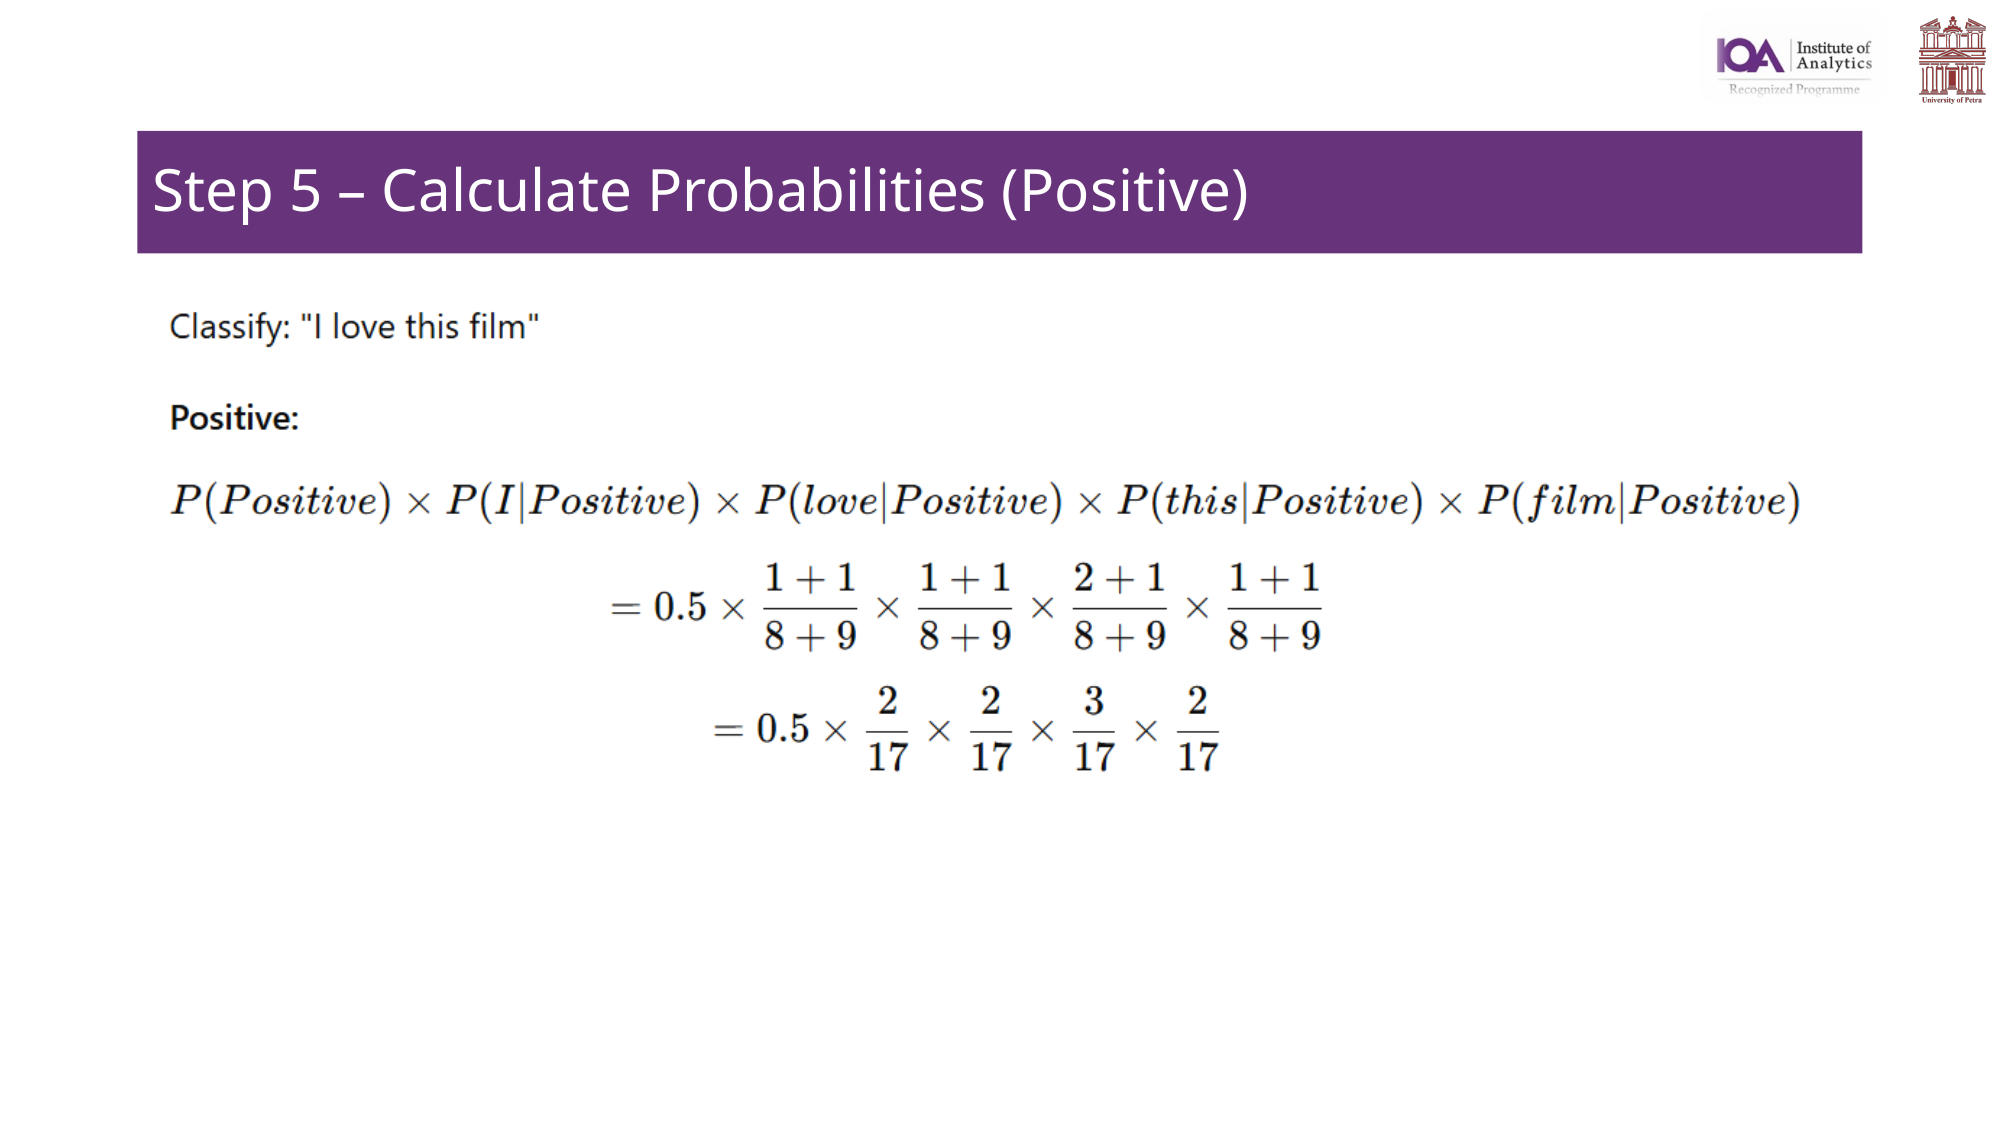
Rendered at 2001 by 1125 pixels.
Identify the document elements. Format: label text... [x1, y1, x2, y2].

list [137, 295, 1863, 830]
title Step 5 – Calculate Probabilities (Positive) [137, 130, 1863, 254]
picture [1919, 16, 1986, 111]
picture [1728, 37, 1861, 75]
